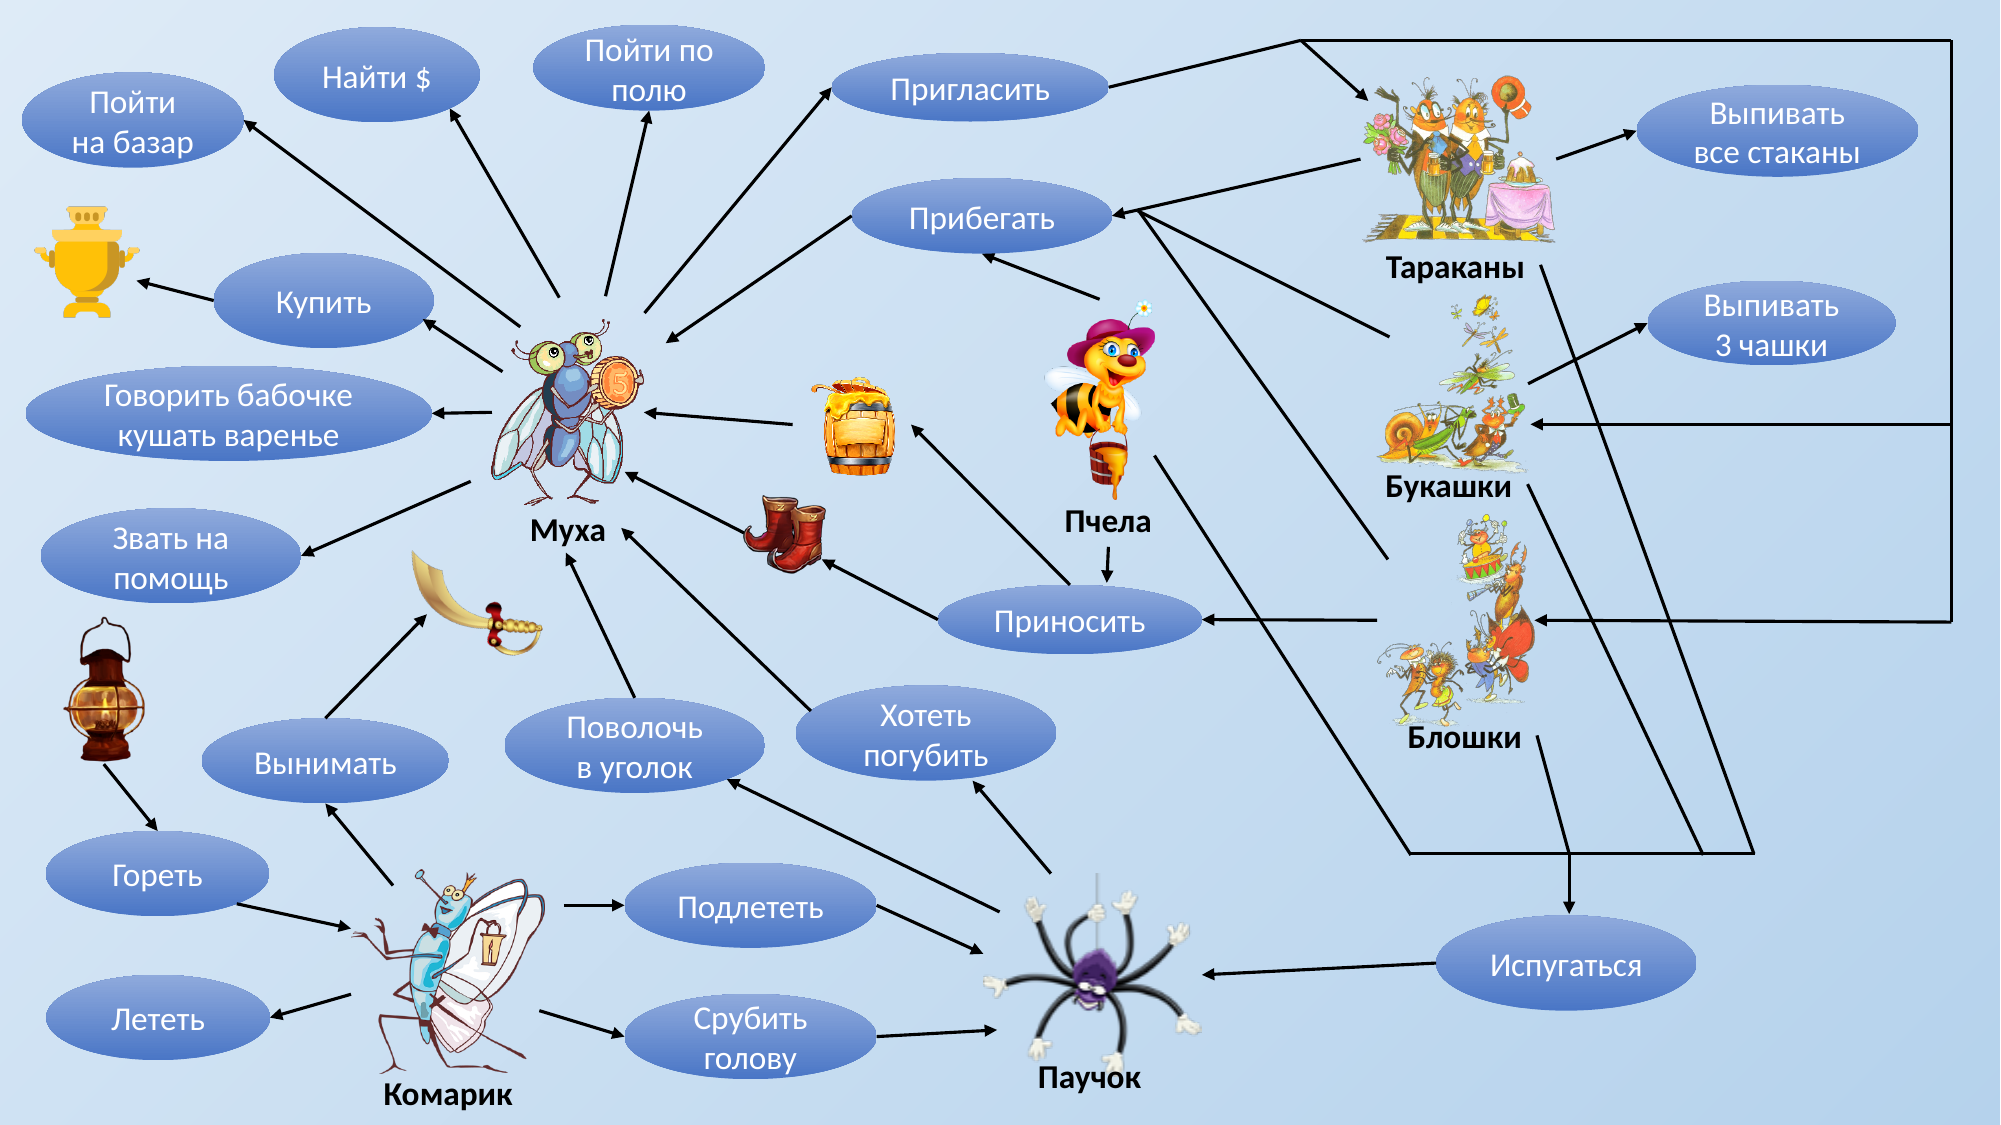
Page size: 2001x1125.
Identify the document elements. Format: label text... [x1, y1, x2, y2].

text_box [1528, 484, 1704, 853]
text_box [1537, 735, 1570, 853]
text_box Прибегать [852, 178, 1112, 254]
picture [999, 299, 1138, 500]
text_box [325, 803, 394, 886]
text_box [911, 424, 1070, 585]
picture [1388, 294, 1529, 474]
text_box Подлететь [624, 863, 876, 948]
text_box Пчела [1070, 500, 1138, 547]
text_box Испугаться [1436, 915, 1697, 1011]
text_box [644, 87, 832, 314]
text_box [243, 119, 521, 327]
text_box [1528, 322, 1541, 384]
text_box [1201, 963, 1437, 975]
picture [743, 492, 826, 574]
text_box Гореть [45, 830, 270, 917]
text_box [621, 528, 811, 711]
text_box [605, 110, 650, 297]
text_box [665, 215, 852, 344]
text_box Муха [514, 506, 622, 556]
text_box Приносить [938, 584, 1154, 655]
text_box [449, 108, 560, 298]
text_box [103, 764, 158, 831]
text_box Выпивать все стаканы [1636, 84, 1919, 177]
text_box Пригласить [831, 52, 1109, 122]
picture [983, 873, 1202, 1077]
text_box Говорить бабочке кушать варенье [25, 365, 432, 461]
text_box Вынимать [201, 718, 449, 804]
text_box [236, 903, 351, 929]
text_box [301, 481, 471, 556]
picture [491, 319, 644, 506]
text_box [1138, 210, 1388, 560]
text_box Срубить голову [624, 993, 877, 1080]
picture [351, 869, 545, 1074]
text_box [643, 412, 792, 425]
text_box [269, 994, 352, 1018]
text_box Хотеть погубить [795, 685, 1057, 779]
text_box Пойти на базар [22, 72, 244, 168]
text_box Звать на помощь [40, 508, 302, 604]
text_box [726, 779, 1000, 912]
picture [17, 192, 157, 332]
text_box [876, 905, 984, 954]
picture [792, 365, 912, 484]
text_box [157, 280, 214, 301]
picture [52, 614, 155, 765]
text_box Букашки [1411, 474, 1528, 512]
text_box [1000, 780, 1051, 873]
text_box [981, 253, 1100, 300]
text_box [1300, 40, 1369, 101]
text_box Тараканы [1390, 246, 1541, 293]
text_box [325, 614, 427, 719]
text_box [624, 471, 744, 528]
text_box Найти $ [274, 27, 480, 119]
text_box Лететь [46, 974, 270, 1061]
text_box Выпивать 3 чашки [1754, 280, 1896, 366]
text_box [1556, 130, 1637, 160]
text_box Купить [213, 268, 416, 349]
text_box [876, 1029, 998, 1037]
text_box Комарик [368, 1074, 528, 1120]
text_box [1154, 455, 1411, 856]
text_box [539, 1010, 625, 1037]
picture [1360, 72, 1557, 246]
text_box Пойти по полю [533, 24, 766, 110]
picture [1411, 514, 1528, 727]
text_box Поволочь в уголок [504, 698, 765, 794]
text_box Блошки [1411, 727, 1528, 763]
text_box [1112, 159, 1361, 216]
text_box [565, 552, 635, 698]
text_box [422, 318, 503, 372]
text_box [1541, 265, 1754, 853]
picture [409, 521, 547, 676]
text_box Паучок [1022, 1077, 1157, 1104]
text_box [1108, 40, 1300, 88]
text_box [821, 559, 938, 620]
